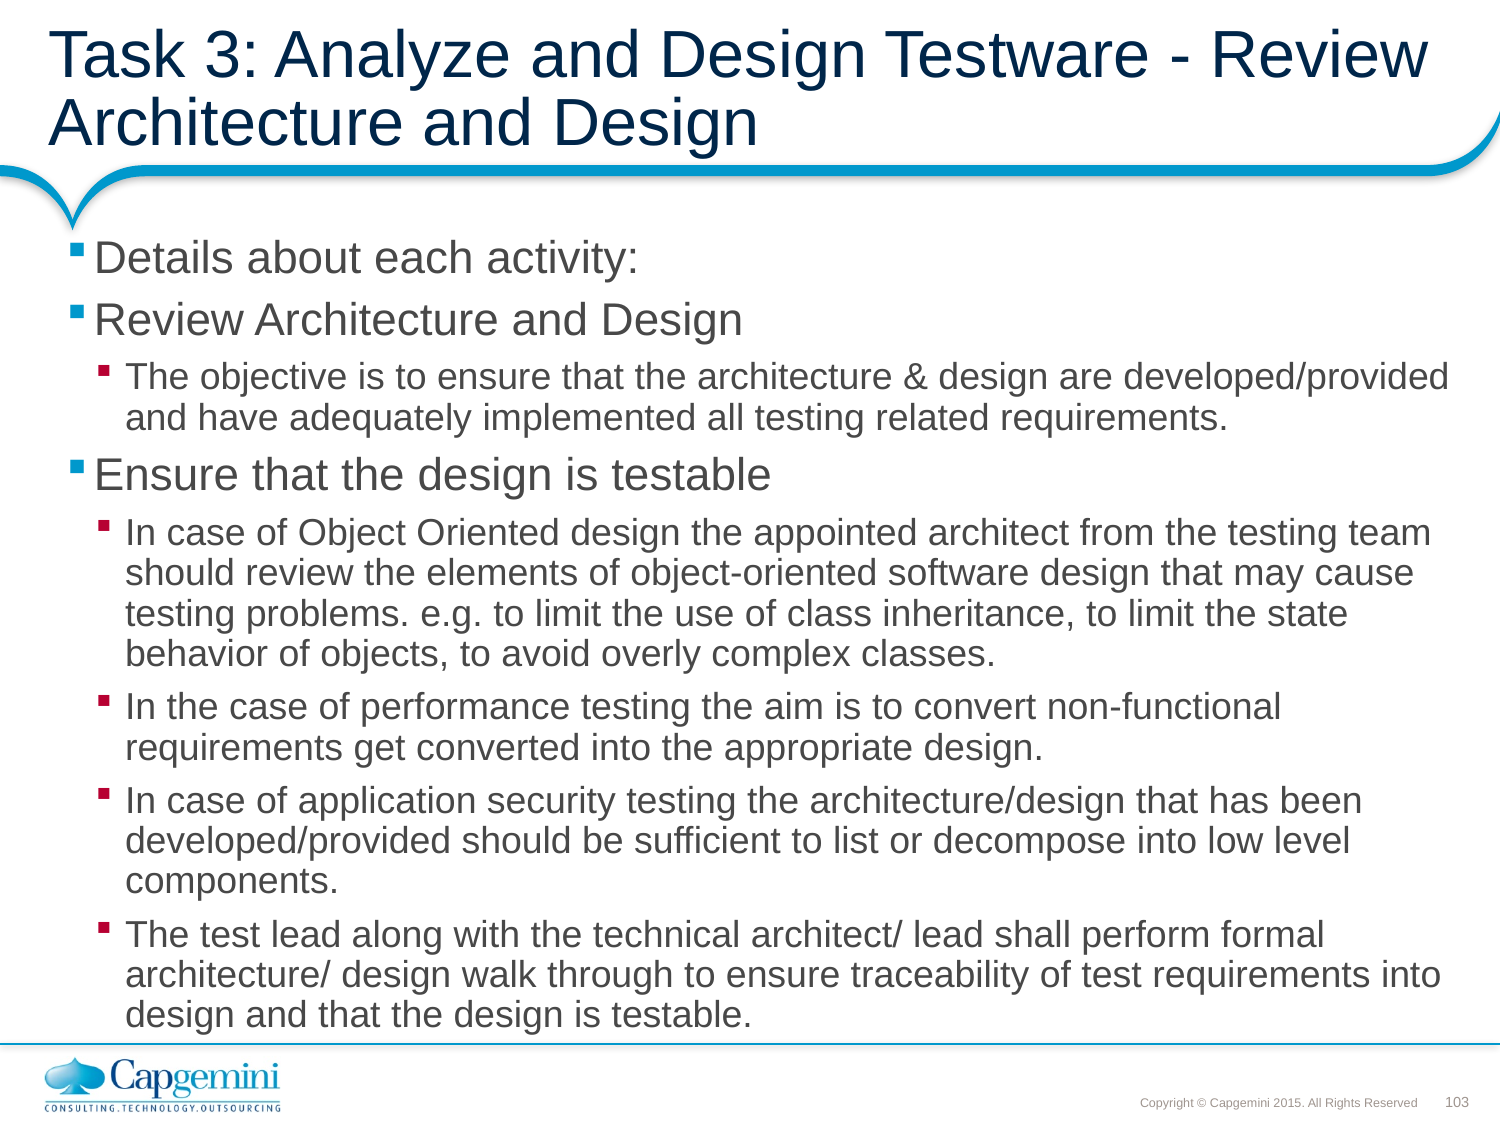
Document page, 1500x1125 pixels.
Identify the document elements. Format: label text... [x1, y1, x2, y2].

title Task 3: Analyze and Design Testware - Review Architecture and Design [0, 0, 1500, 165]
list Details about each activity: Review Architecture and Design The objective is to ensure that the architecture & design are developed/provided and have adequately implemented all testing related requirements. Ensure that the design is testable In case of Object Oriented design the appointed architect from the testing team should review the elements of object-oriented software design that may cause testing problems. e.g. to limit the use of class inheritance, to limit the state behavior of objects, to avoid overly complex classes. In the case of performance testing the aim is to convert non-functional requirements get converted into the appropriate design. In case of application security testing the architecture/design that has been developed/provided should be sufficient to list or decompose into low level components. The test lead along with the technical architect/ lead shall perform formal architecture/ design walk through to ensure traceability of test requirements into design and that the design is testable. [48, 221, 1500, 984]
picture [44, 1056, 281, 1113]
